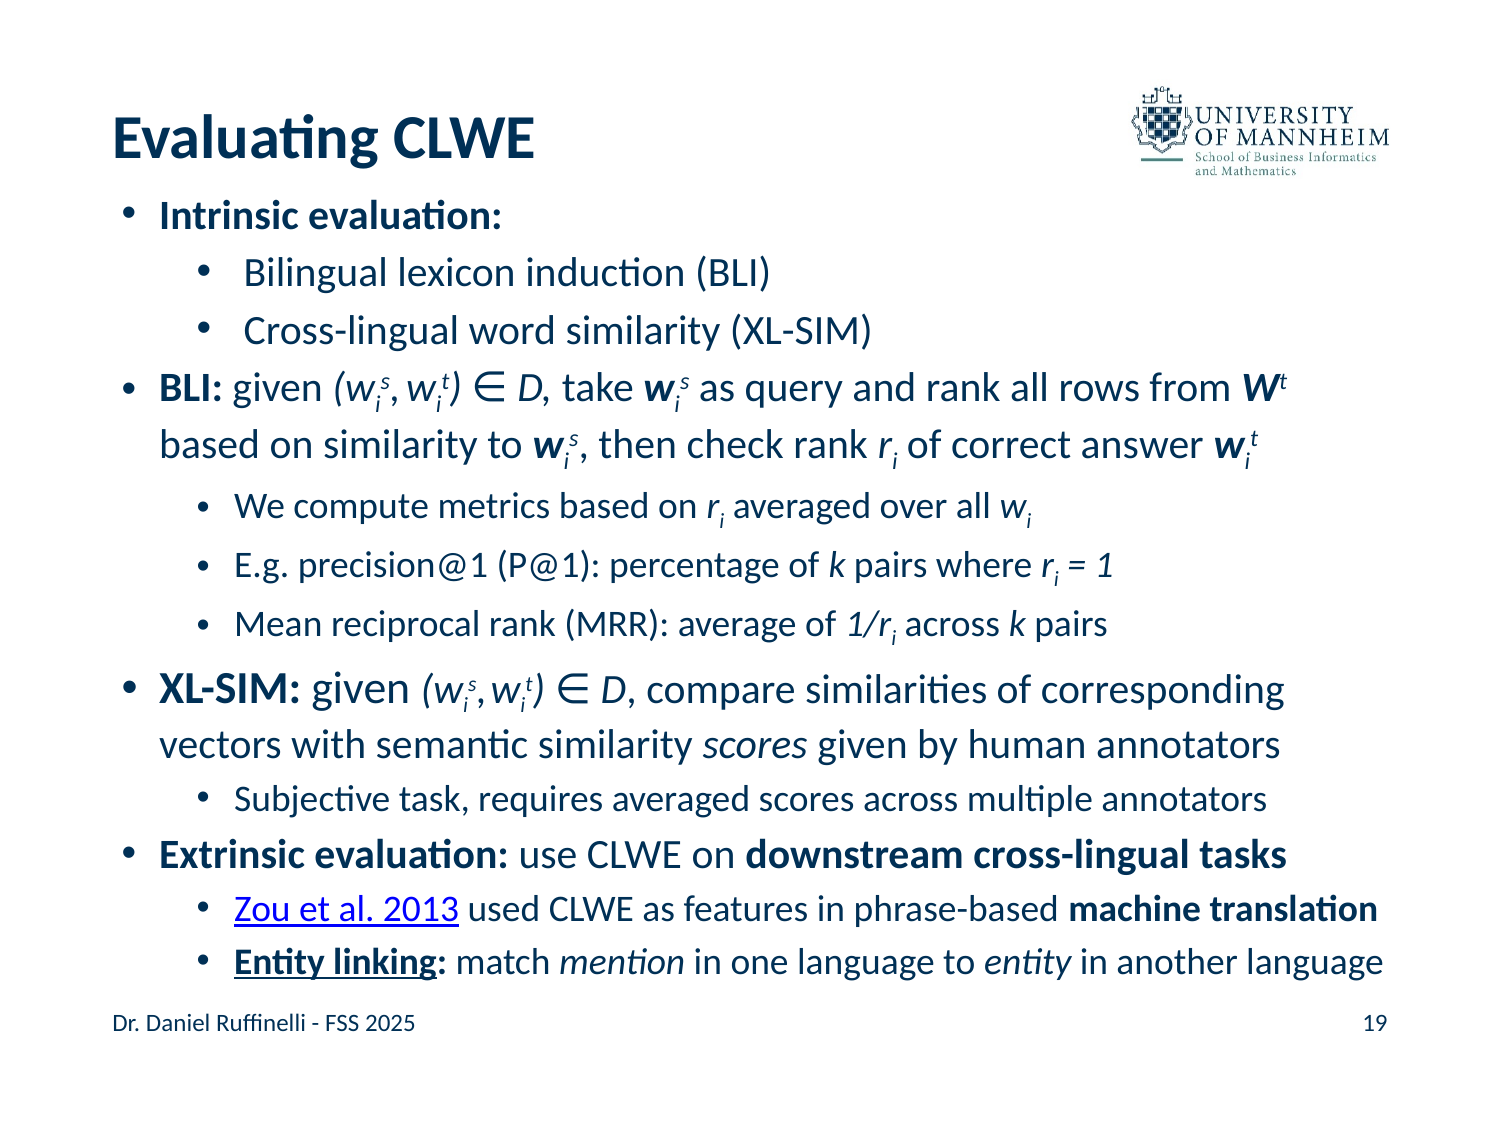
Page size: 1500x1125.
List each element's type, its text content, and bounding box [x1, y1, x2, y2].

picture [1095, 57, 1425, 211]
list Intrinsic evaluation: Bilingual lexicon induction (BLI) Cross-lingual word similarity (XL-SIM) BLI: given (wis, wit) ∈ D, take wis as query and rank all rows from Wt based on similarity to wis, then check rank ri of correct answer wit We compute metrics based on ri averaged over all wi E.g. precision@1 (P@1): percentage of k pairs where ri = 1 Mean reciprocal rank (MRR): average of 1/ri across k pairs XL-SIM: given (wis, wit) ∈ D, compare similarities of corresponding vectors with semantic similarity scores given by human annotators Subjective task, requires averaged scores across multiple annotators Extrinsic evaluation: use CLWE on downstream cross-lingual tasks Zou et al. 2013 used CLWE as features in phrase-based machine translation Entity linking: match mention in one language to entity in another language [112, 187, 1388, 992]
footer Dr. Daniel Ruffinelli - FSS 2025 [112, 1006, 588, 1036]
slide_number 19 [1214, 1006, 1388, 1036]
title Evaluating CLWE [112, 95, 1100, 187]
